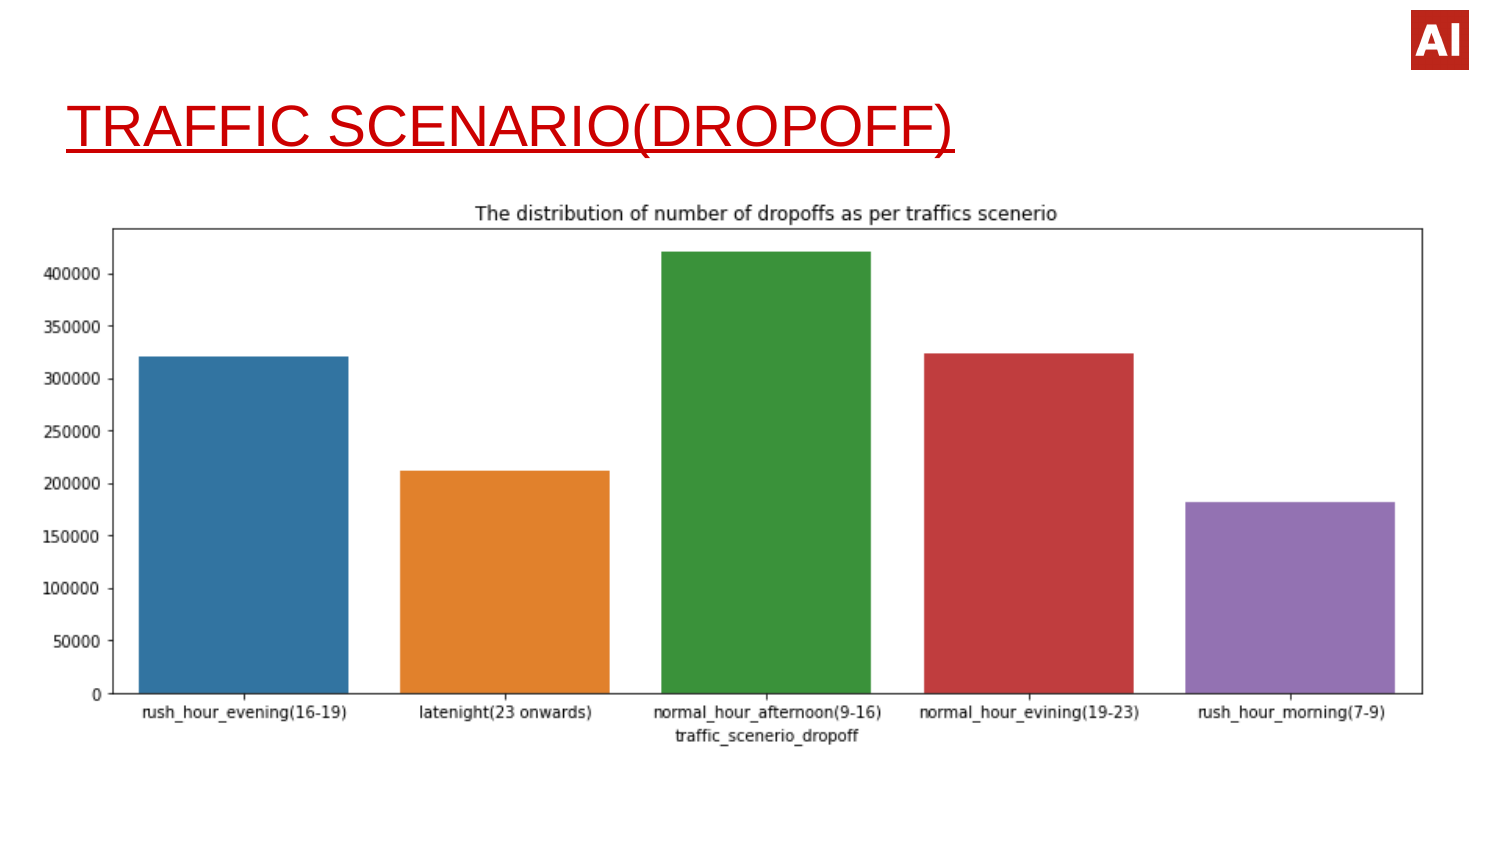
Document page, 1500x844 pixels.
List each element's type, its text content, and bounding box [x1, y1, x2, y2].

picture [1411, 10, 1469, 70]
title TRAFFIC SCENARIO(DROPOFF) [51, 72, 1449, 167]
picture [39, 194, 1475, 760]
